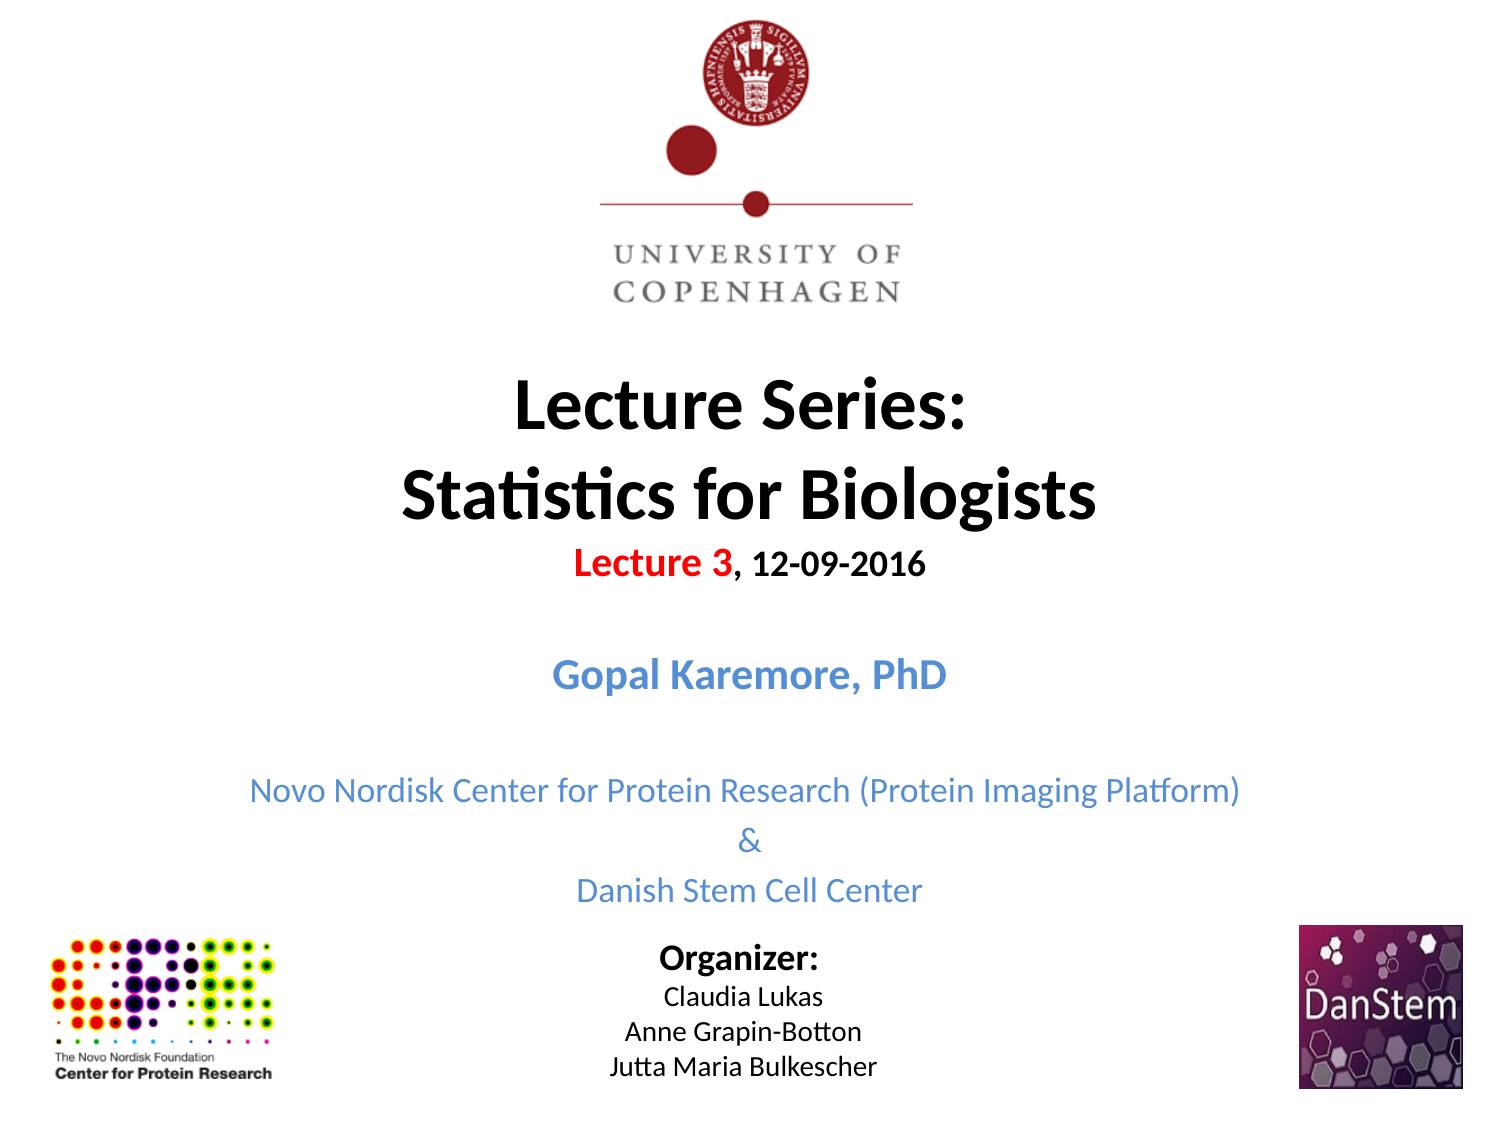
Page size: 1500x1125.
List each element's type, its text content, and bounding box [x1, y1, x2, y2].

slide_number 1 [1074, 1042, 1425, 1103]
picture [49, 895, 276, 1122]
title Lecture Series: Statistics for Biologists Lecture 3, 12-09-2016 [112, 349, 1388, 591]
picture [1298, 925, 1463, 1089]
text_box Organizer: Claudia Lukas Anne Grapin-Botton Jutta Maria Bulkescher [549, 925, 938, 1090]
picture [599, 12, 913, 326]
subtitle Gopal Karemore, PhD Novo Nordisk Center for Protein Research (Protein Imaging Platform) & Danish Stem Cell Center [225, 637, 1275, 925]
